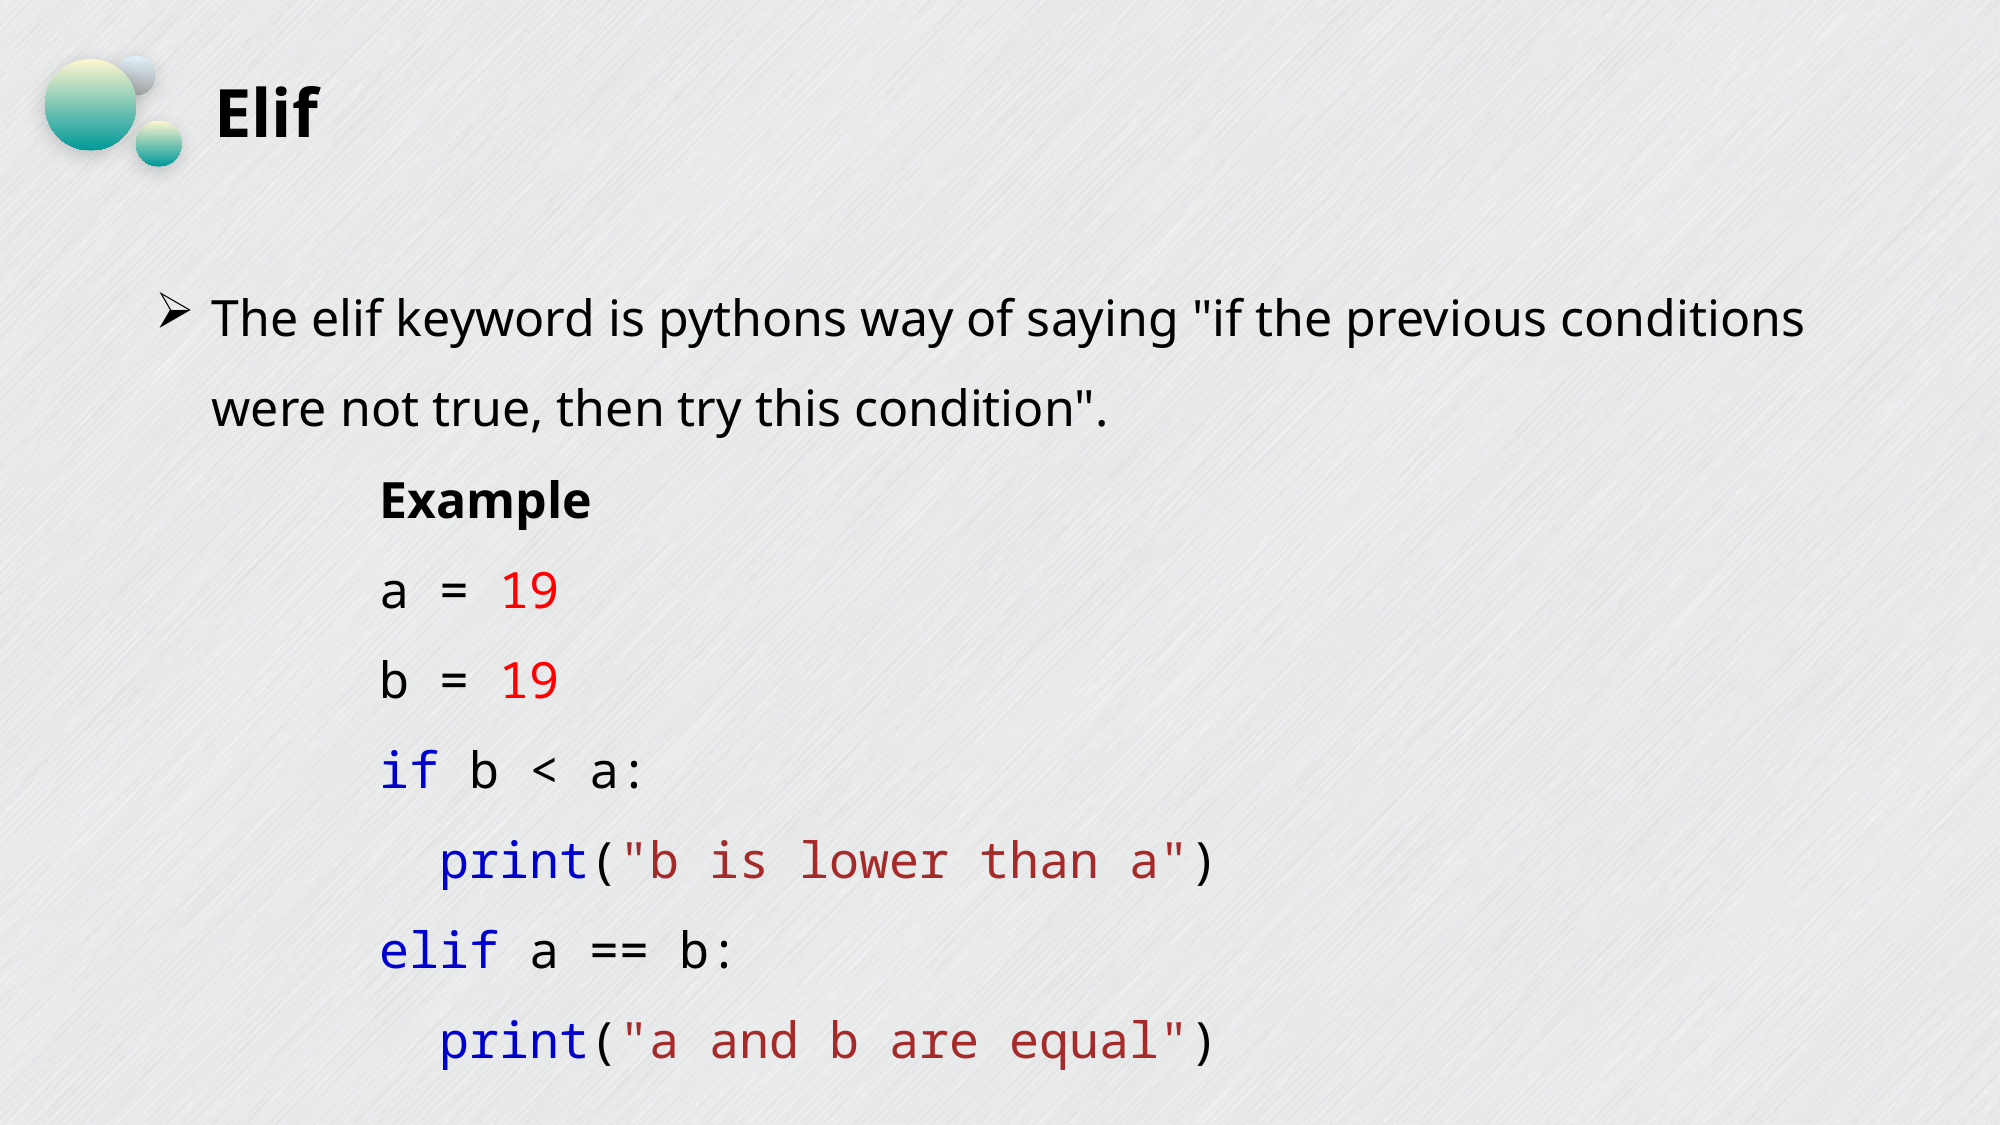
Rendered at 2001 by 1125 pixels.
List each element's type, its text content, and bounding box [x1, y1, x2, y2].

text_box Example a = 19 b = 19 if b < a: print("b is lower than a") elif a == b: print("a and b are equal") [364, 431, 1365, 1077]
text_box The elif keyword is pythons way of saying "if the previous conditions were not true, then try this condition". [151, 252, 1820, 441]
title Elif [199, 71, 1058, 160]
